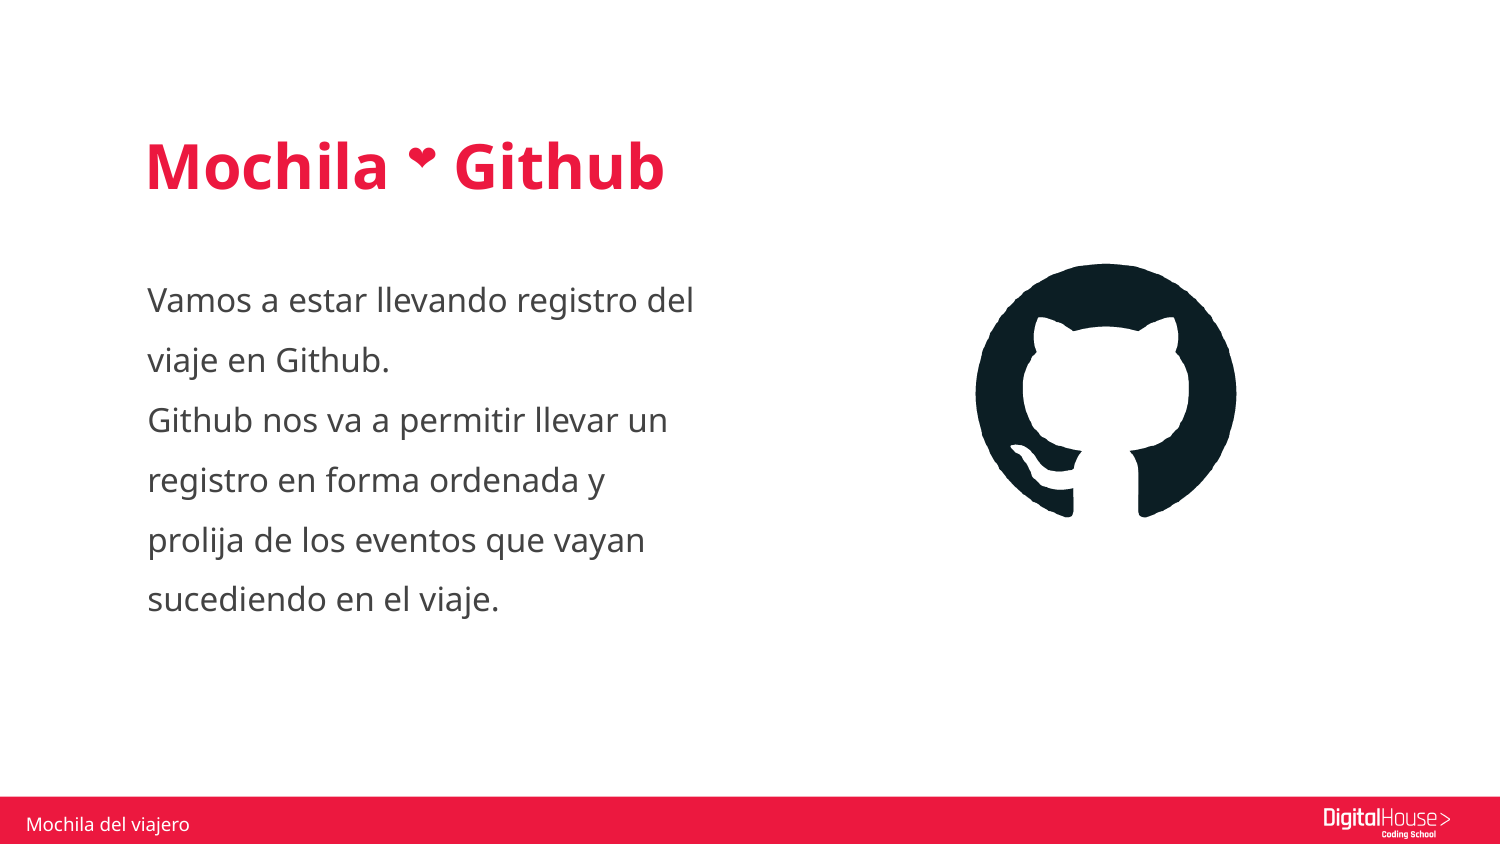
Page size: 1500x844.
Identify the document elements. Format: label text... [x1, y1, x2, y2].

picture [899, 191, 1312, 593]
text_box Vamos a estar llevando registro del viaje en Github. Github nos va a permitir llevar un registro en forma ordenada y prolija de los eventos que vayan sucediendo en el viaje. [132, 251, 726, 746]
picture [1324, 808, 1450, 839]
text_box Mochila ❤ Github [130, 99, 1391, 240]
